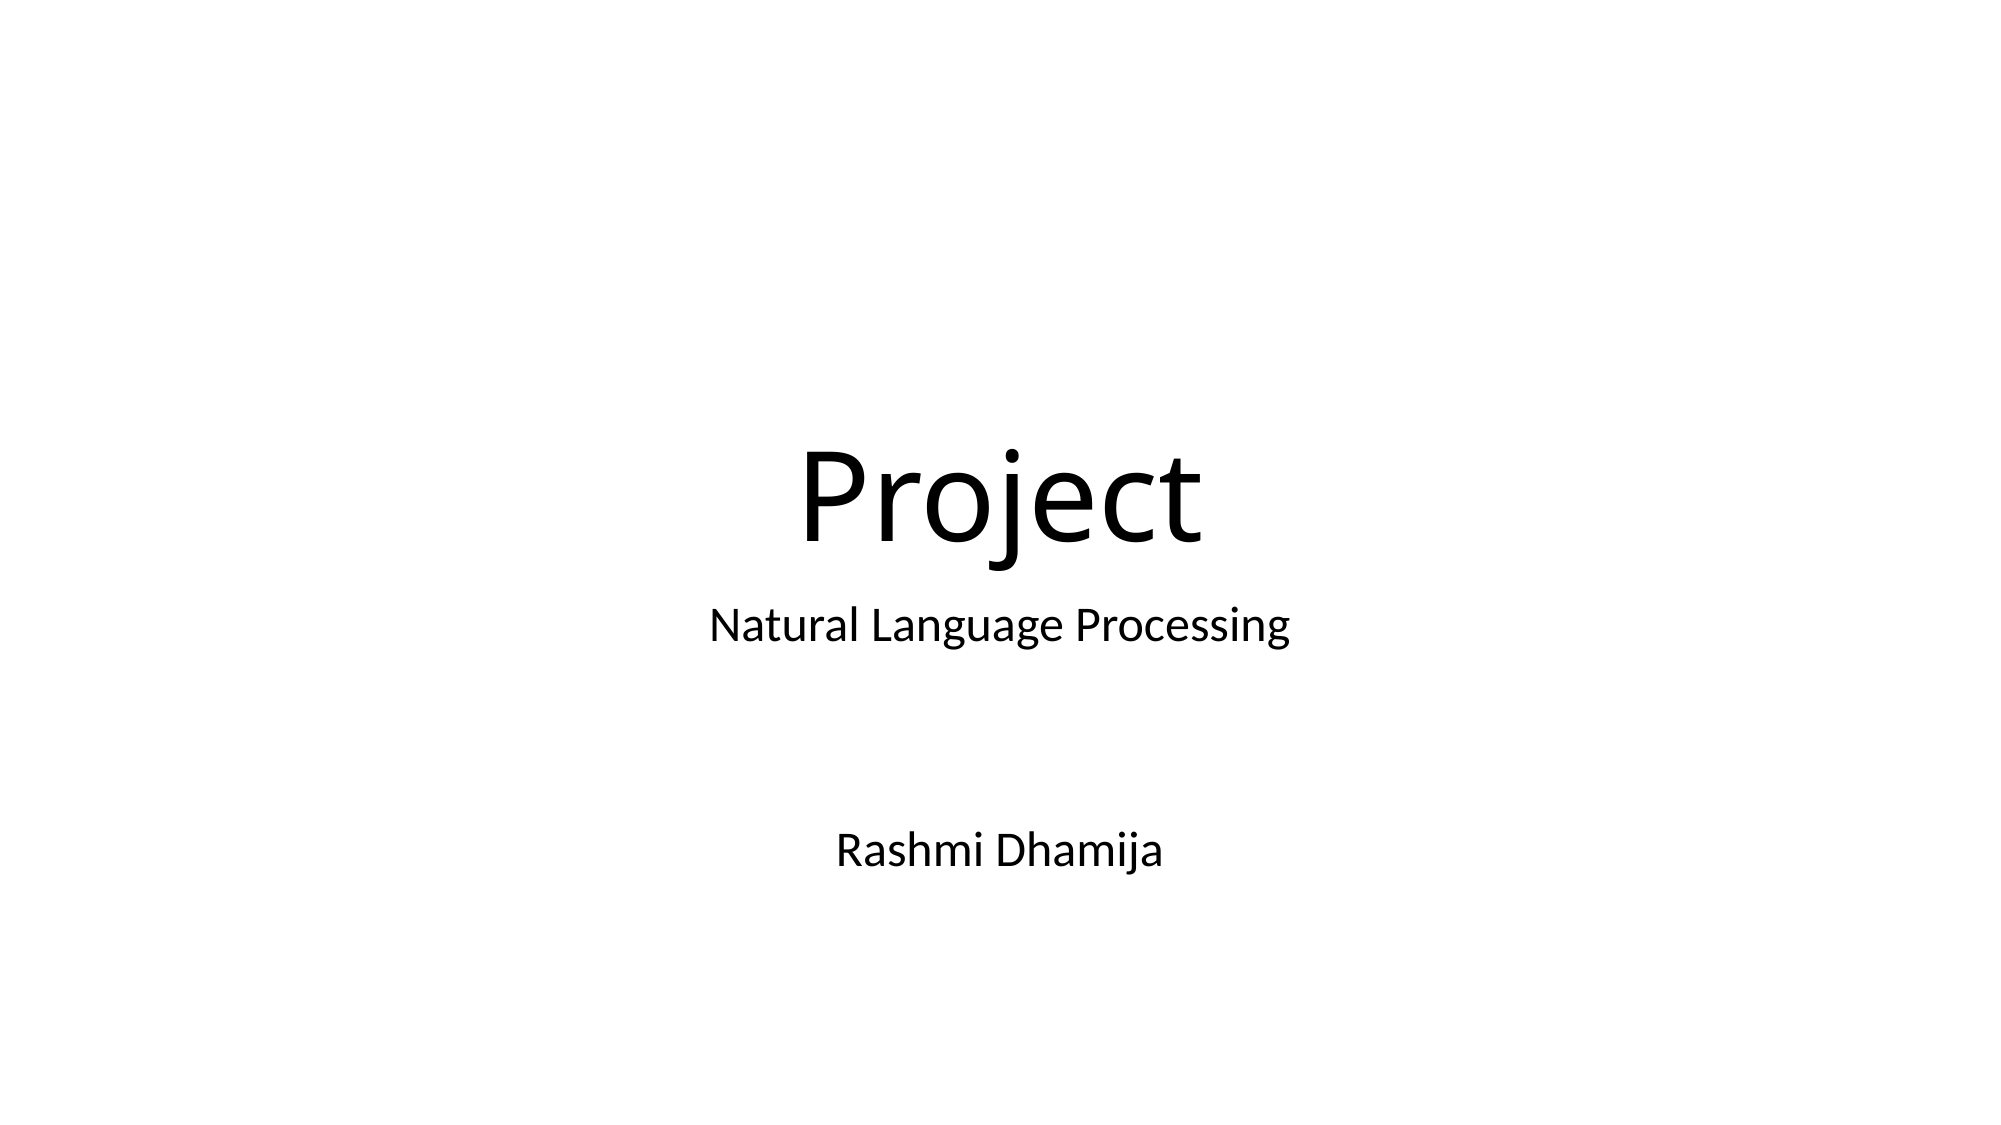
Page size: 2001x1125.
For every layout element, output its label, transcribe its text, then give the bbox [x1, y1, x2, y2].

title Project [249, 184, 1750, 576]
subtitle Natural Language Processing Rashmi Dhamija [249, 590, 1750, 942]
